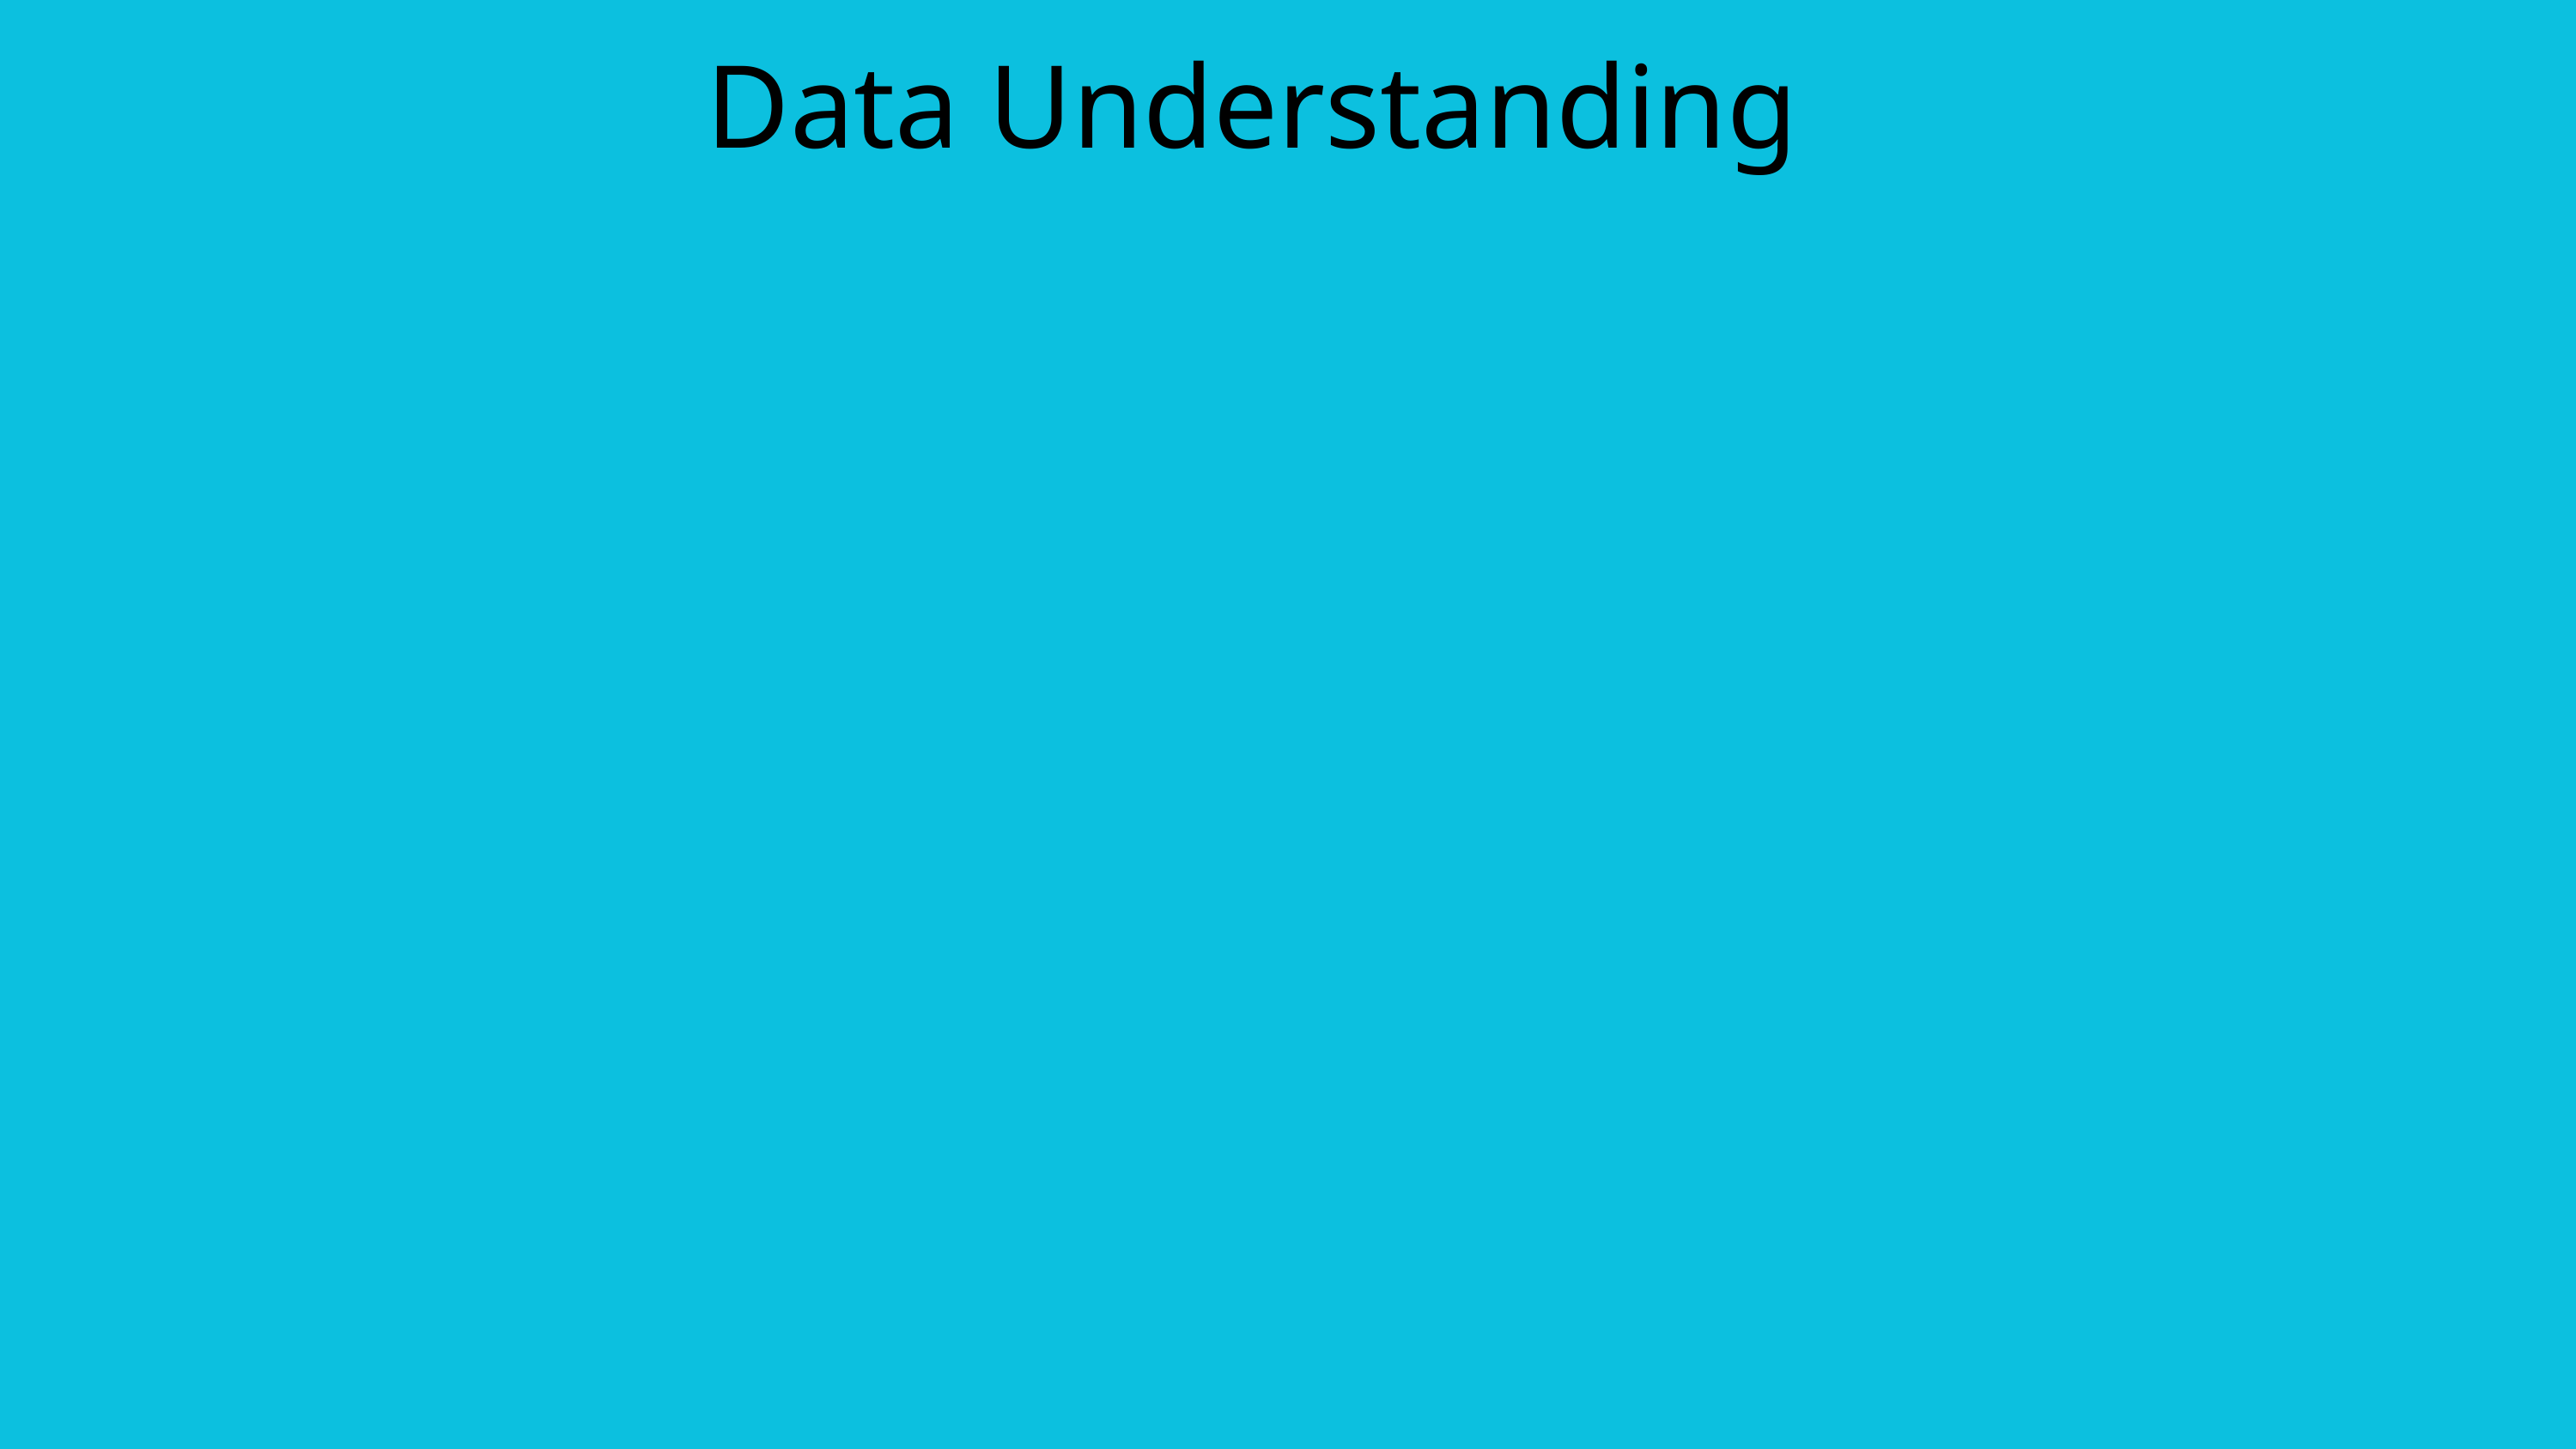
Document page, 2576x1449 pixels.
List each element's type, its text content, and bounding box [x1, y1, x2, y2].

text_box Data Understanding [689, 10, 1815, 171]
